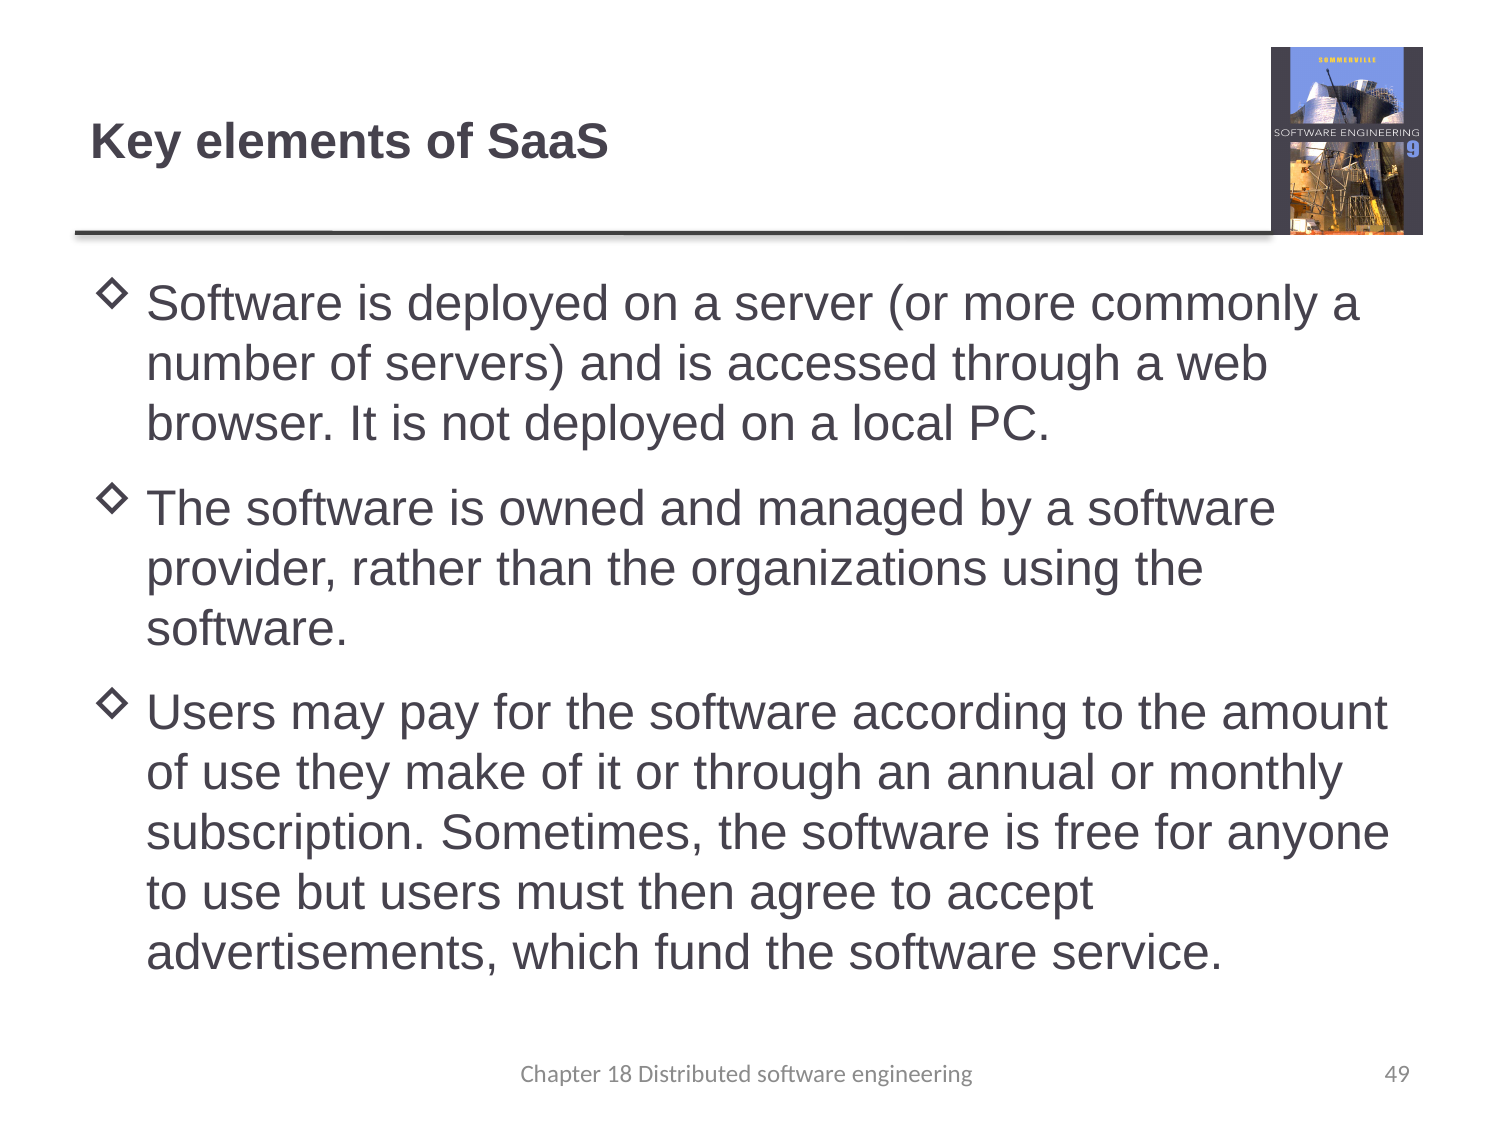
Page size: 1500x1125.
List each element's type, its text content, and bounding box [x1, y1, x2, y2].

picture [1272, 47, 1423, 235]
slide_number 49 [1074, 1042, 1425, 1103]
footer Chapter 18 Distributed software engineering [446, 1042, 1048, 1103]
title Key elements of SaaS [74, 44, 1272, 233]
list Software is deployed on a server (or more commonly a number of servers) and is accessed through a web browser. It is not deployed on a local PC. The software is owned and managed by a software provider, rather than the organizations using the software. Users may pay for the software according to the amount of use they make of it or through an annual or monthly subscription. Sometimes, the software is free for anyone to use but users must then agree to accept advertisements, which fund the software service. [75, 262, 1425, 1005]
